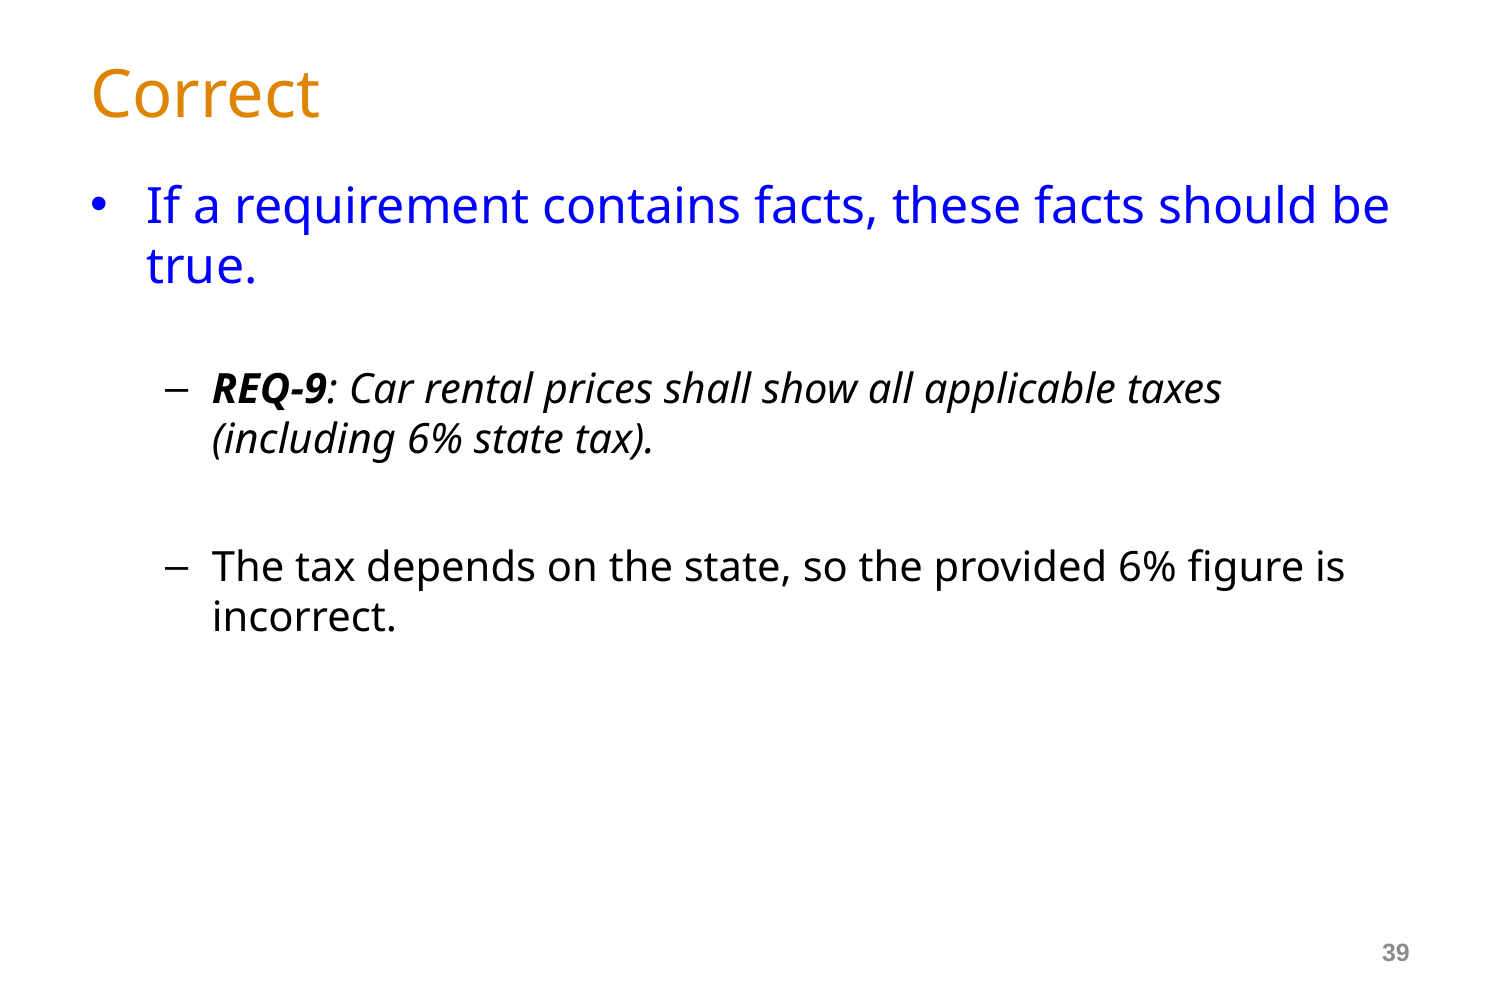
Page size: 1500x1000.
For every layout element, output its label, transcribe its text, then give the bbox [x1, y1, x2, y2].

slide_number 39 [1074, 926, 1425, 981]
title Correct [75, 40, 1425, 142]
list If a requirement contains facts, these facts should be true. REQ-9: Car rental prices shall show all applicable taxes (including 6% state tax). The tax depends on the state, so the provided 6% figure is incorrect. [75, 165, 1425, 894]
